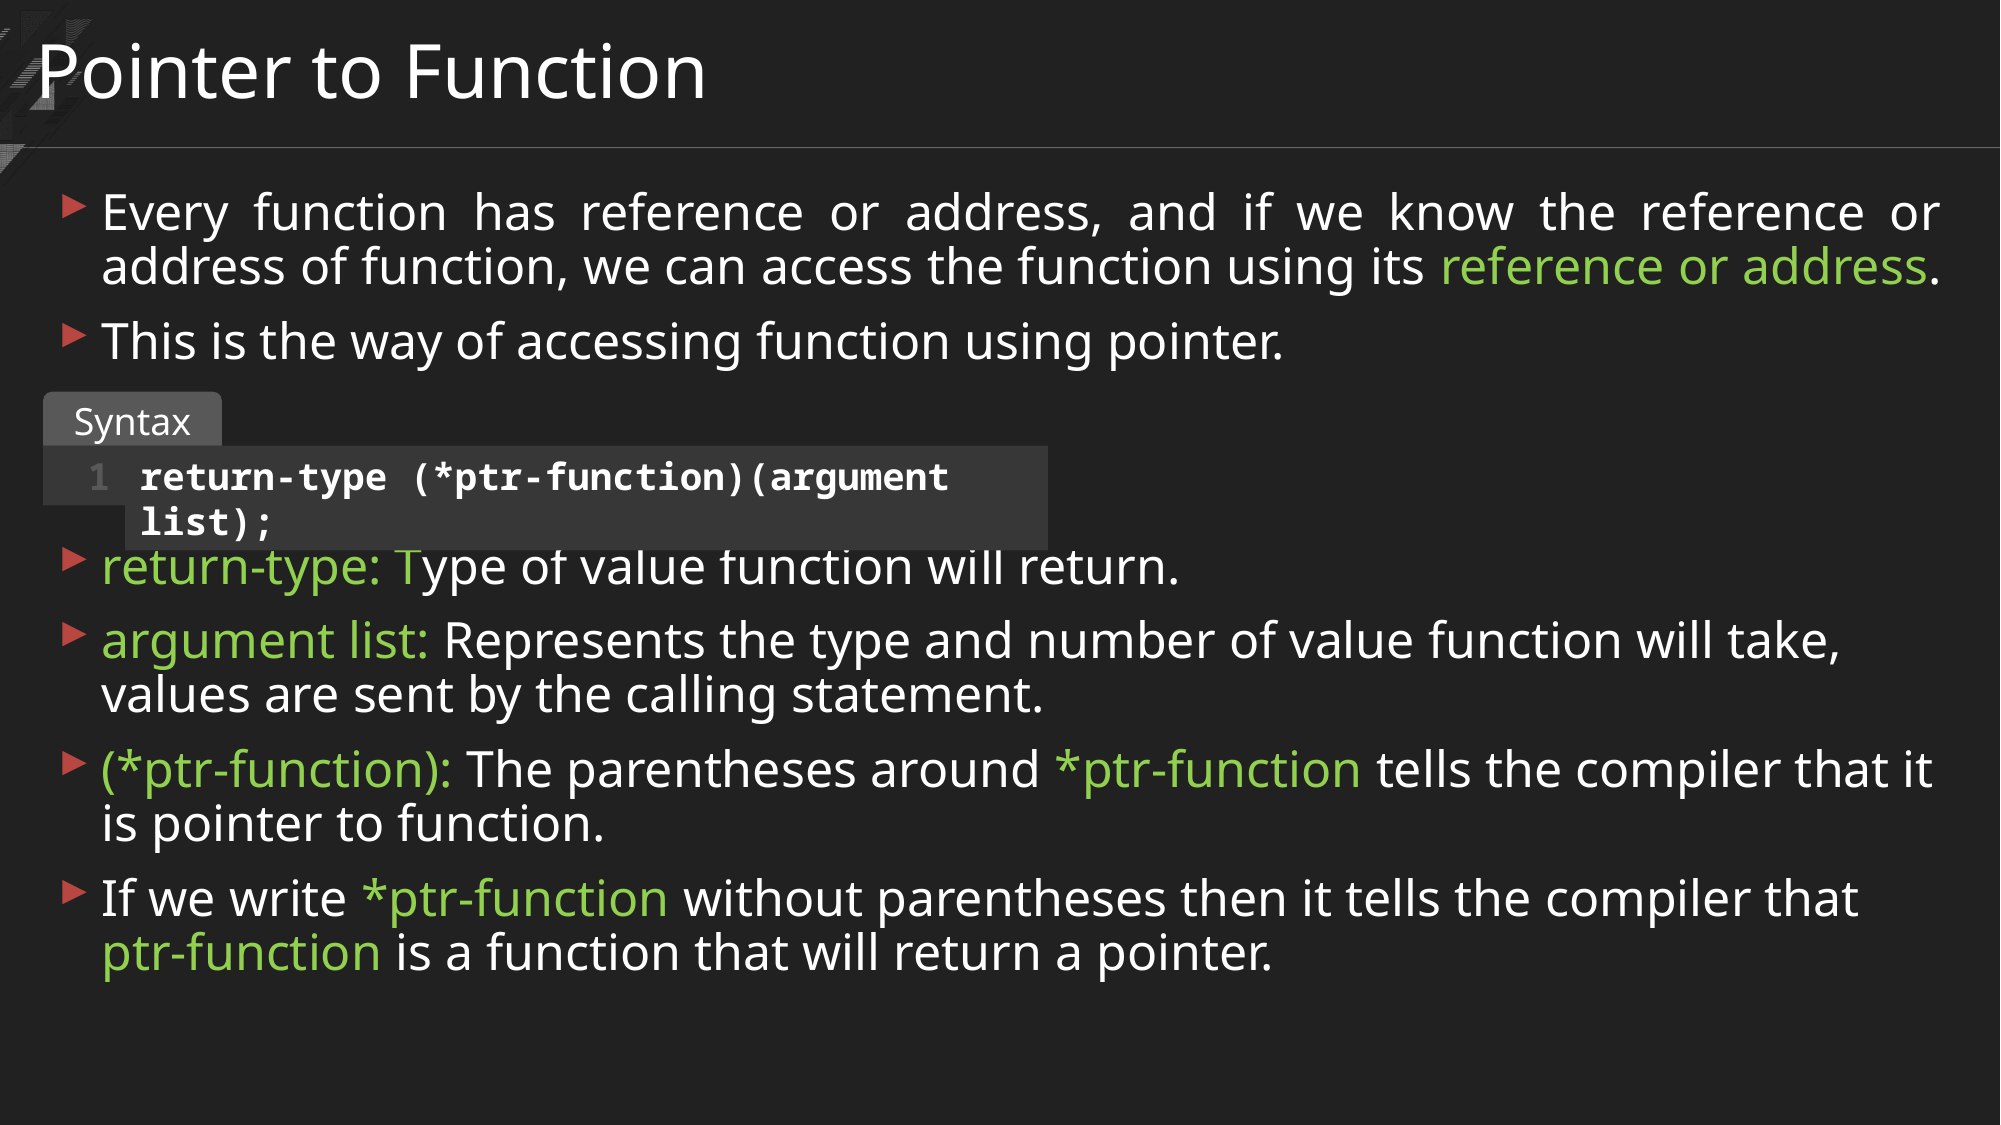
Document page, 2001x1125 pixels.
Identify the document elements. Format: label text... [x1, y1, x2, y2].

text_box Syntax [42, 390, 223, 447]
list Every function has reference or address, and if we know the reference or address of function, we can access the function using its reference or address. This is the way of accessing function using pointer. return-type: Type of value function will return. argument list: Represents the type and number of value function will take, values are sent by the calling statement. (*ptr-function): The parentheses around *ptr-function tells the compiler that it is pointer to function. If we write *ptr-function without parentheses then it tells the compiler that ptr-function is a function that will return a pointer. [43, 180, 1957, 1037]
title Pointer to Function [0, 0, 2000, 148]
text_box return-type (*ptr-function)(argument list); [125, 445, 1048, 551]
text_box 1 [43, 447, 126, 506]
